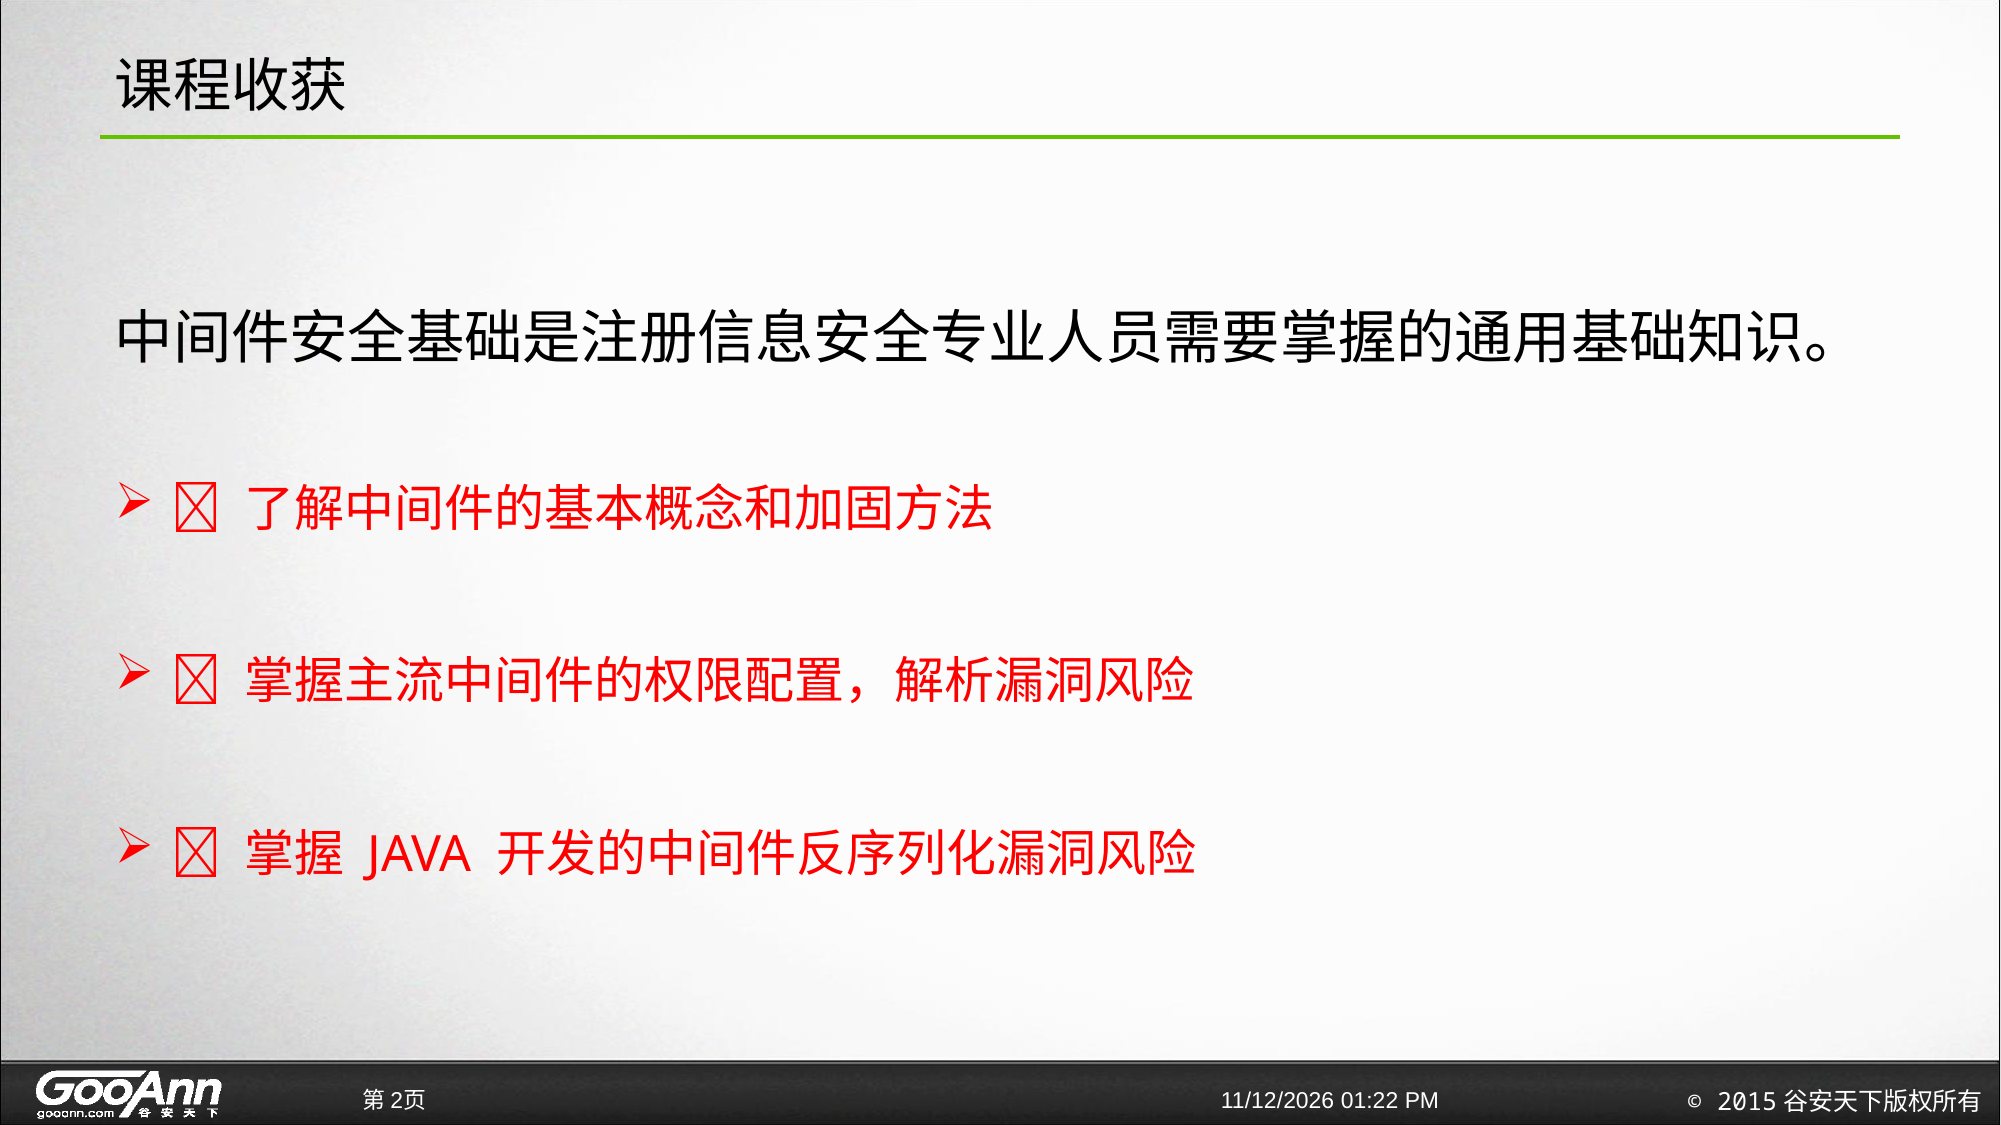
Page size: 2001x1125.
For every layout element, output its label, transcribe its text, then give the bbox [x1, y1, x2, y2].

title 课程收获 [99, 42, 1900, 124]
list 中间件安全基础是注册信息安全专业人员需要掌握的通用基础知识。  了解中间件的基本概念和加固方法  掌握主流中间件的权限配置，解析漏洞风险  掌握 JAVA 开发的中间件反序列化漏洞风险 [99, 314, 1900, 1005]
picture [0, 0, 2001, 1125]
